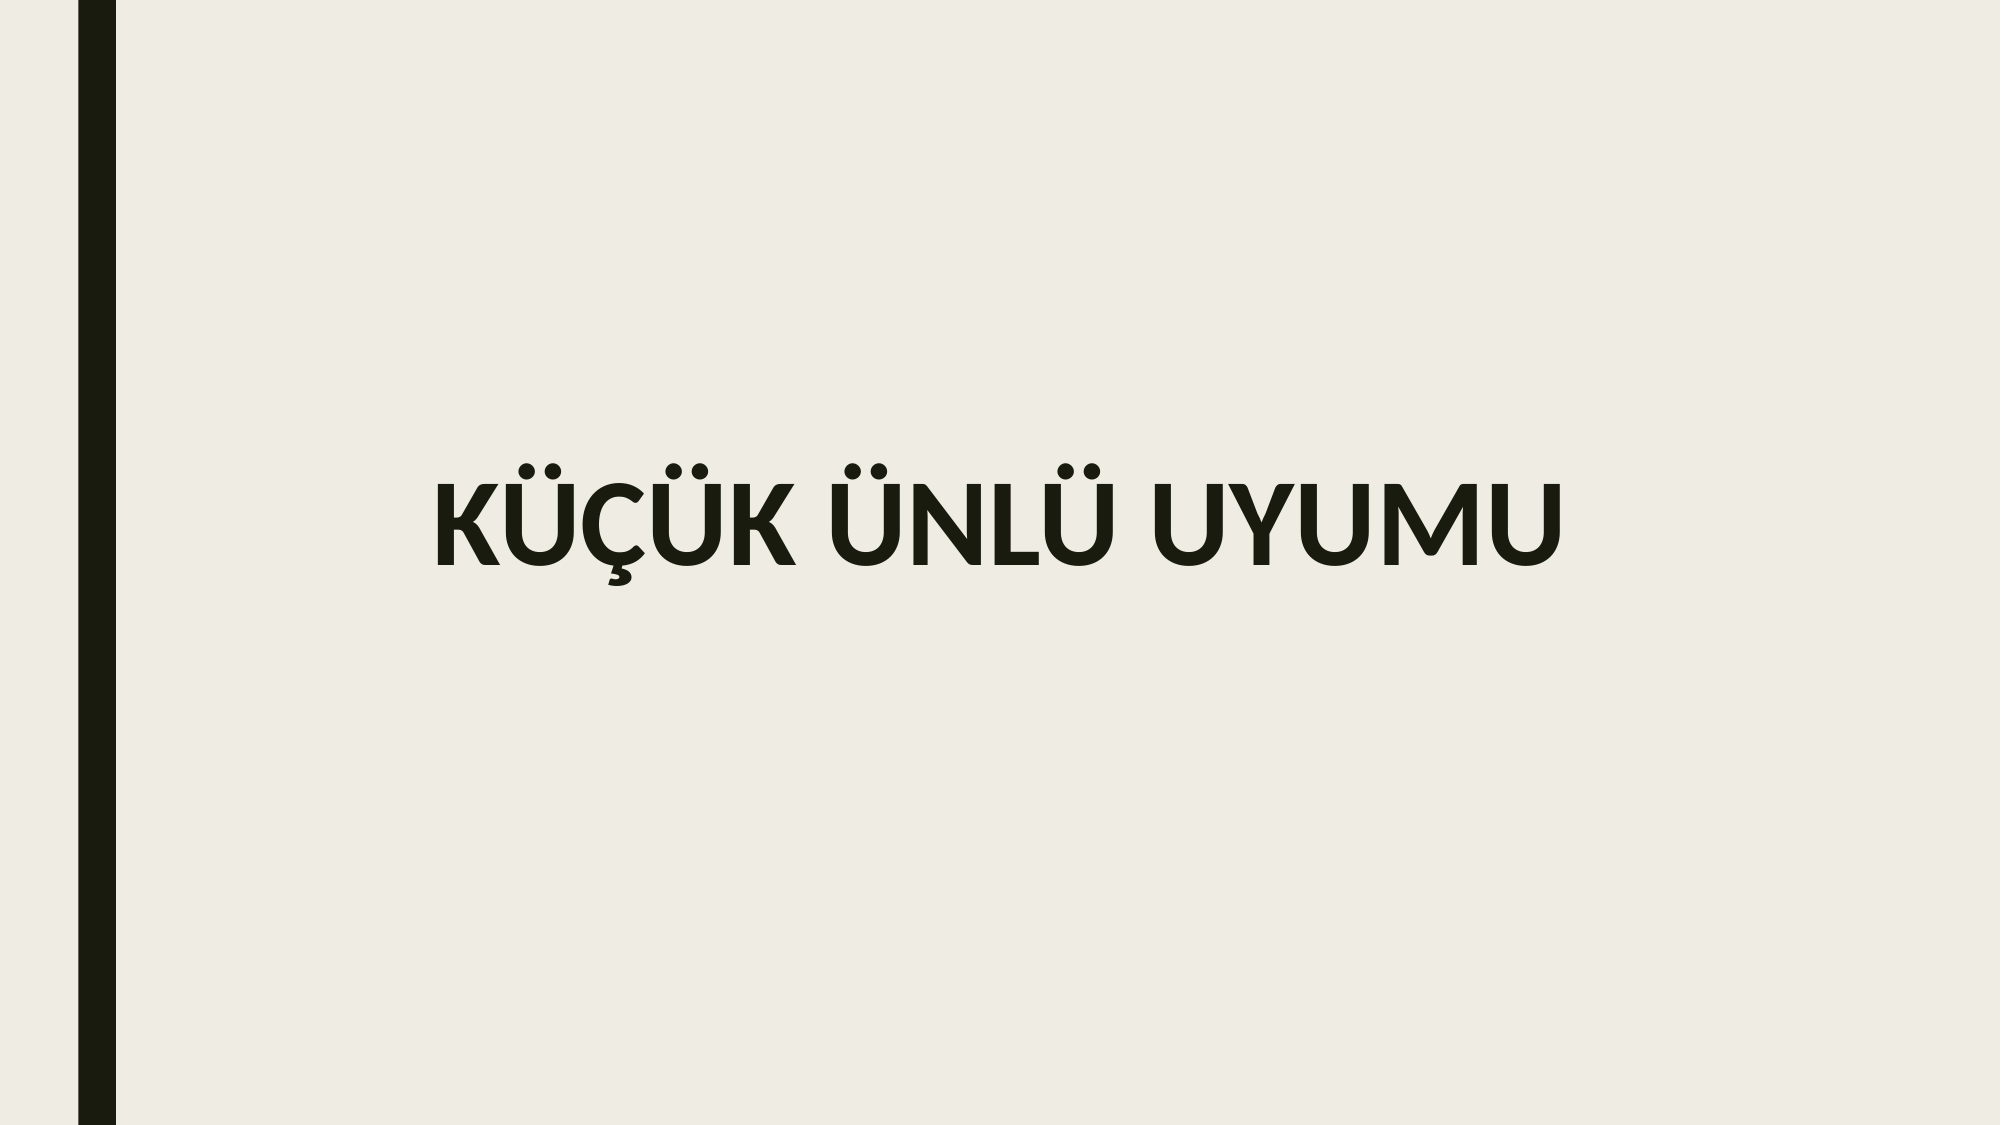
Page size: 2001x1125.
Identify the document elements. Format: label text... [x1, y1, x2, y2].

title KÜÇÜK ÜNLÜ UYUMU [212, 317, 1788, 808]
